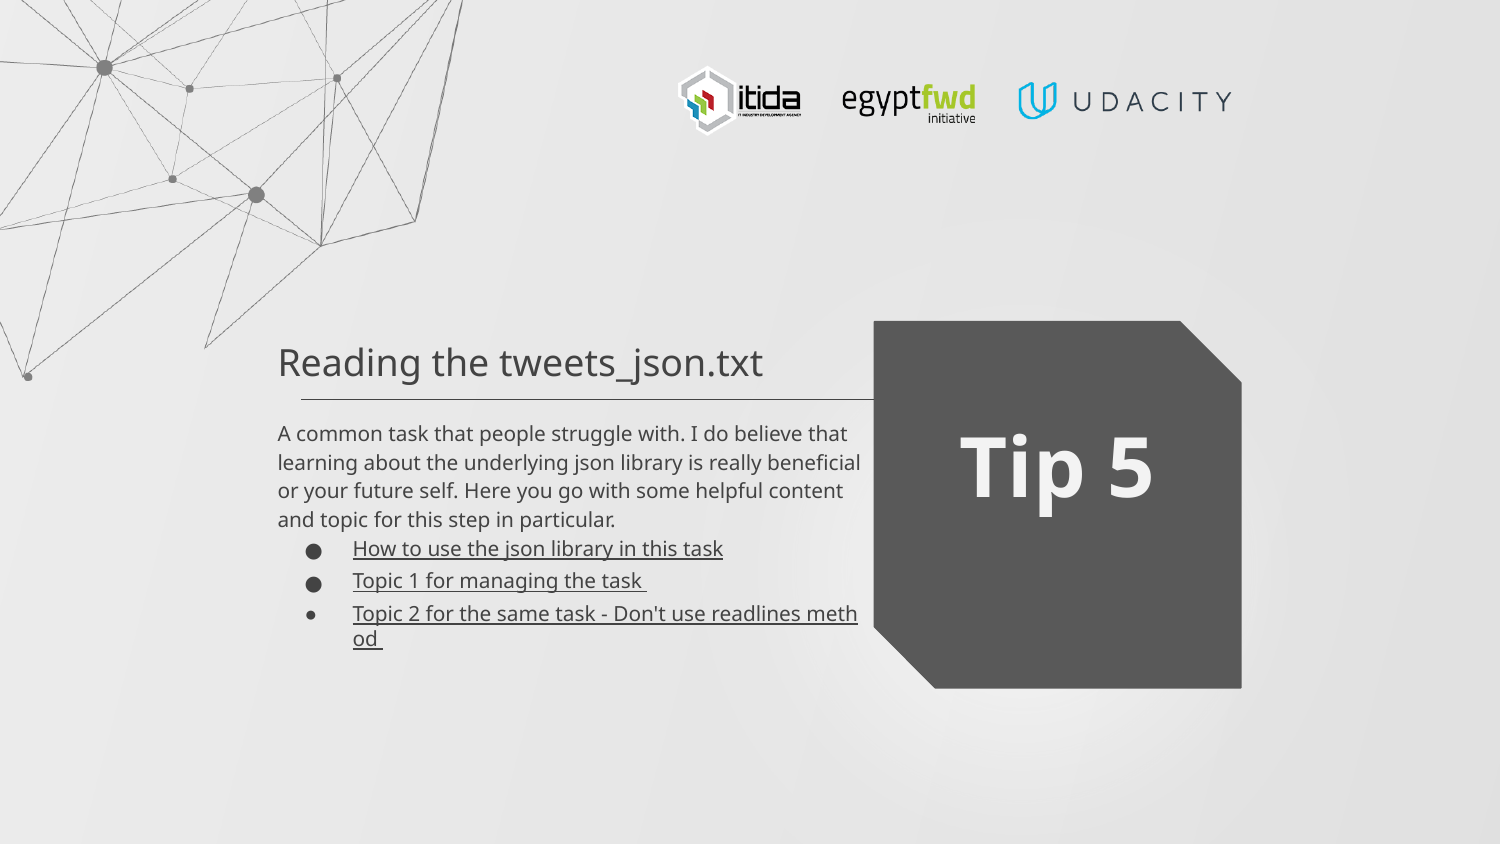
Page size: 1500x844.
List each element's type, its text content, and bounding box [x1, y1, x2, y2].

subtitle A common task that people struggle with. I do believe that learning about the underlying json library is really beneficial or your future self. Here you go with some helpful content and topic for this step in particular. How to use the json library in this task Topic 1 for managing the task Topic 2 for the same task - Don't use readlines method [262, 401, 879, 695]
title Reading the tweets_json.txt [262, 61, 805, 399]
text_box [874, 321, 1241, 688]
title Tip 5 [936, 384, 1180, 540]
picture [0, 0, 1500, 844]
